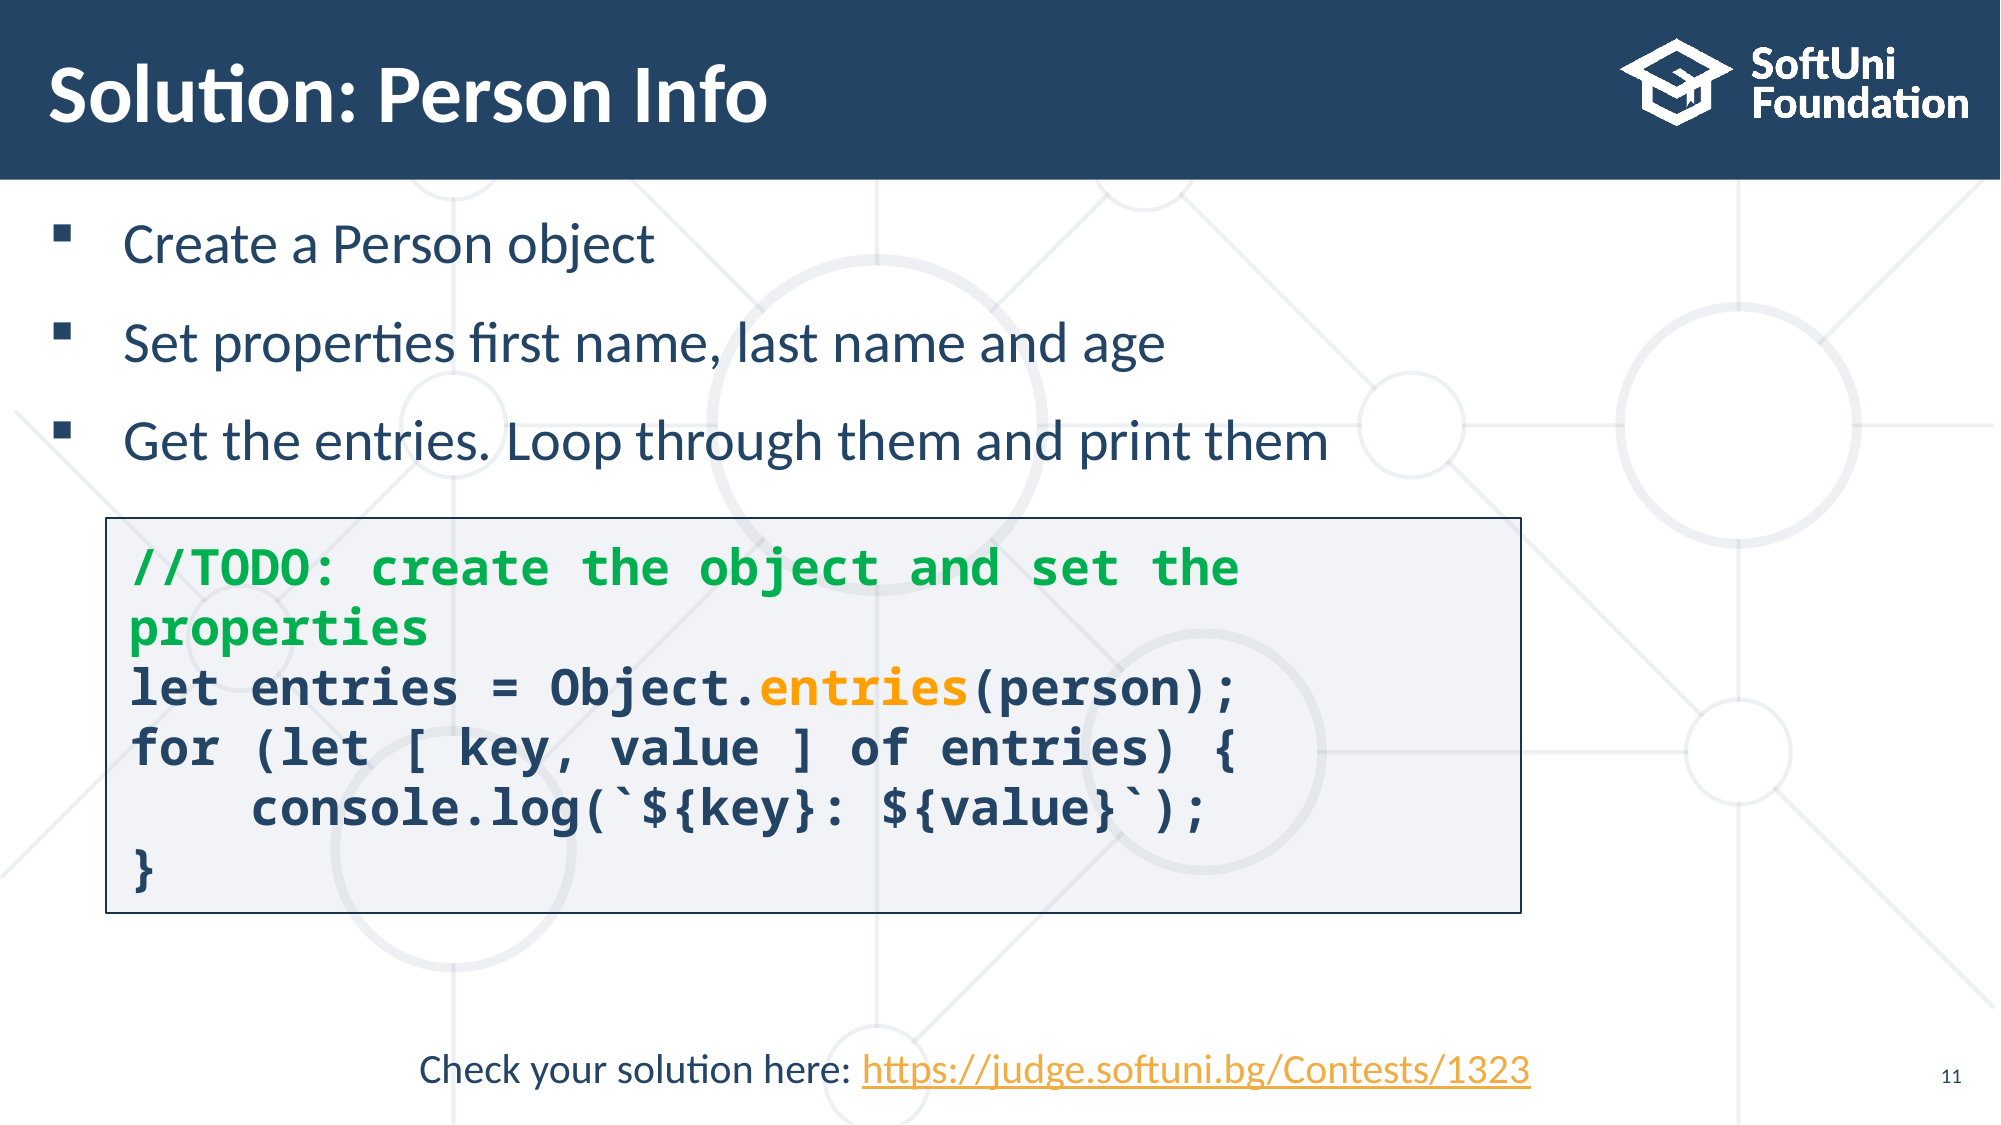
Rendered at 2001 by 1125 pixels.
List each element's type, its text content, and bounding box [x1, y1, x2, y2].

picture [1619, 38, 1968, 126]
slide_number 11 [1897, 1049, 1968, 1101]
text_box Check your solution here: https://judge.softuni.bg/Contests/1323 [106, 1034, 1844, 1100]
list Create a Person object Set properties first name, last name and age Get the entries. Loop through them and print them [31, 196, 1970, 1050]
title Solution: Person Info [31, 16, 1591, 162]
text_box //TODO: create the object and set the properties let entries = Object.entries(person); for (let [ key, value ] of entries) { console.log(`${key}: ${value}`); } [106, 517, 1521, 913]
